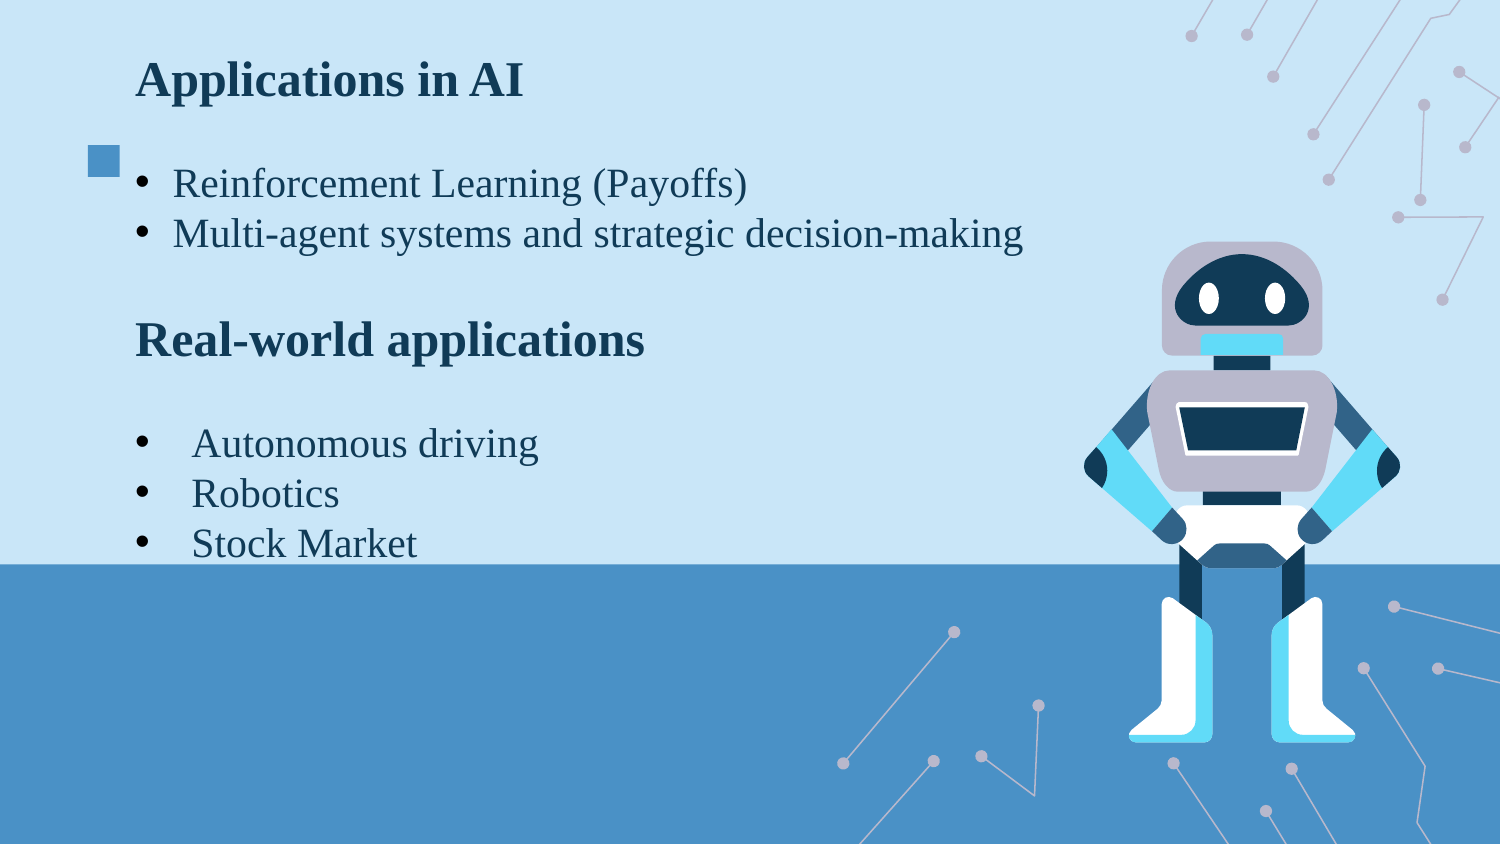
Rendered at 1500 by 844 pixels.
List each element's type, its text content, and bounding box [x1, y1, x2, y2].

text_box [87, 145, 120, 177]
text_box Applications in AI Reinforcement Learning (Payoffs) Multi-agent systems and strategic decision-making Real-world applications Autonomous driving Robotics Stock Market [120, 38, 1269, 574]
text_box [1082, 241, 1402, 743]
